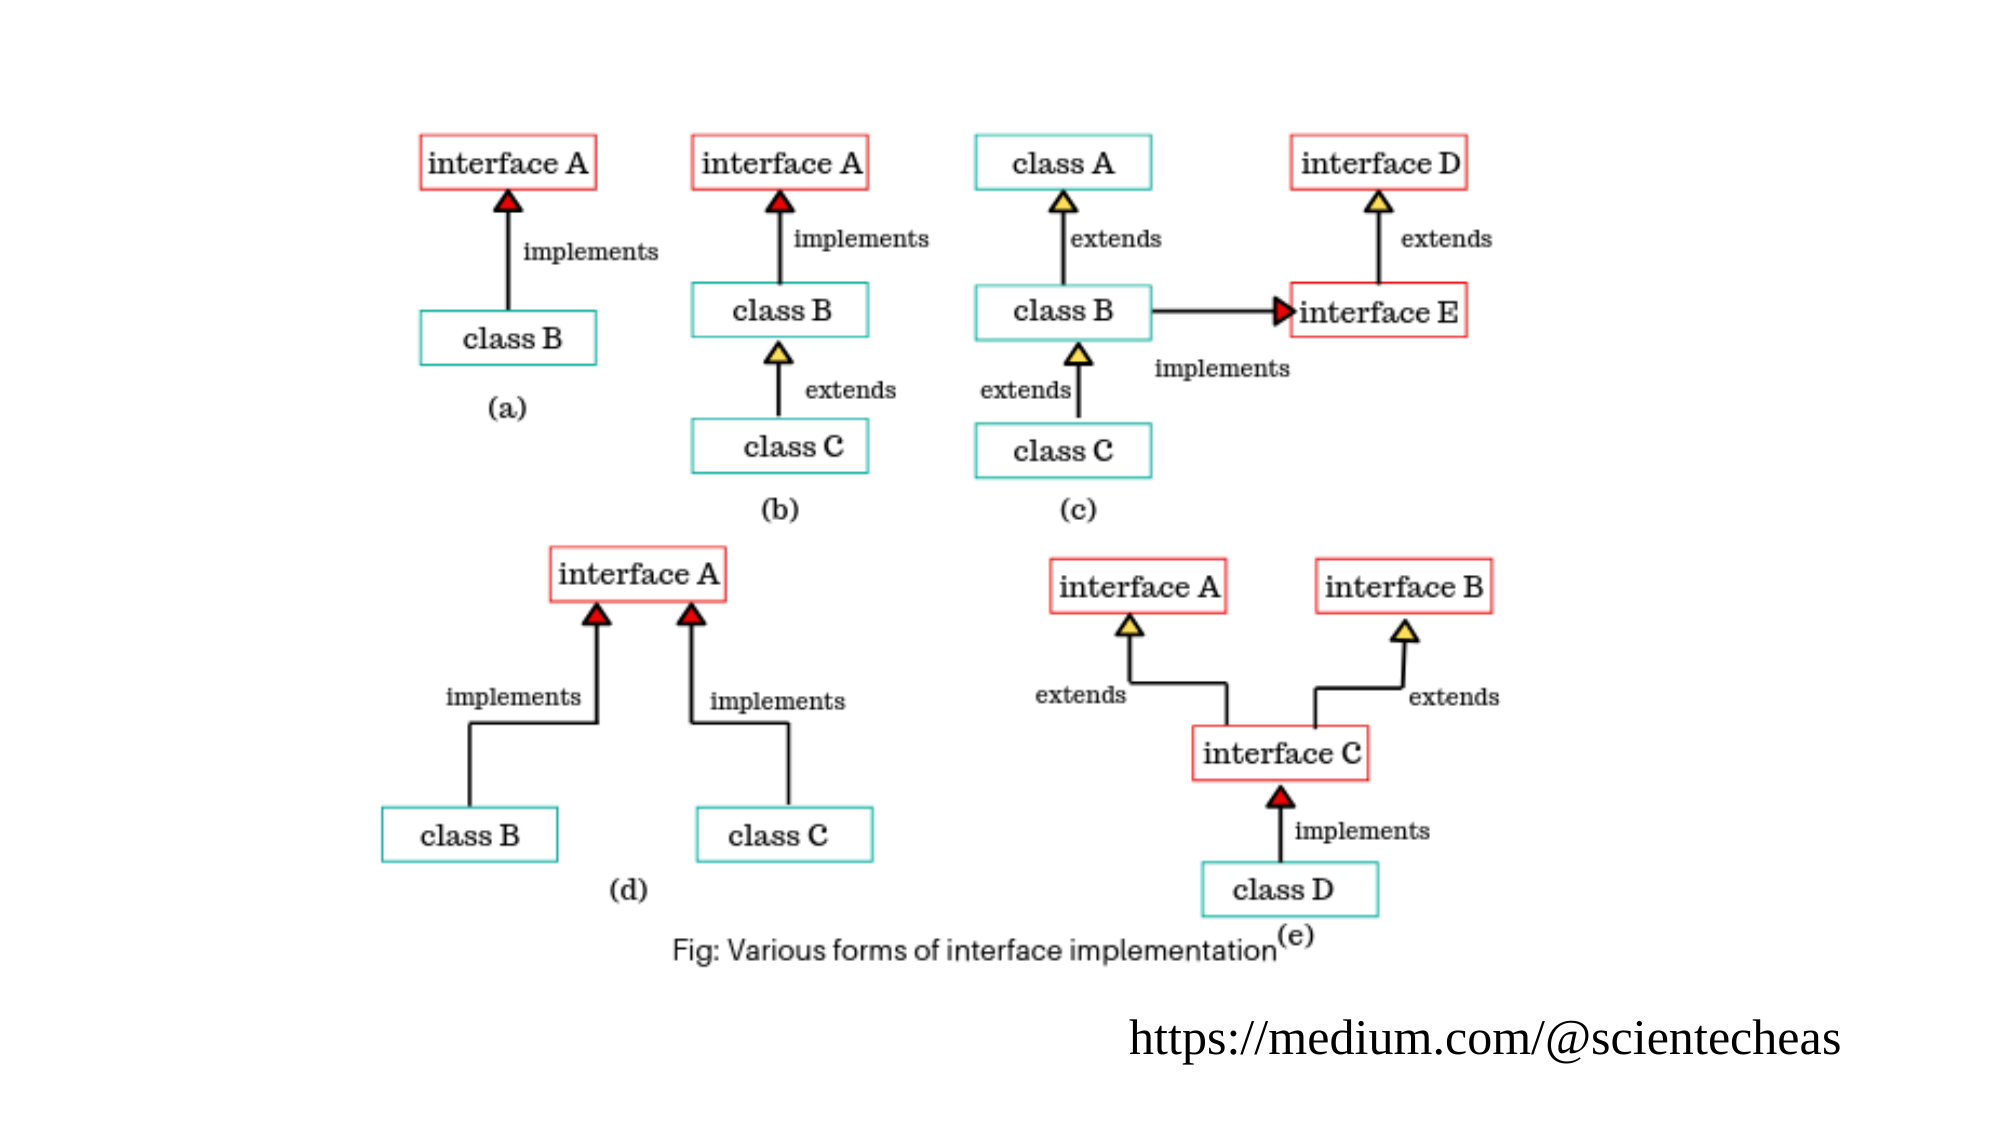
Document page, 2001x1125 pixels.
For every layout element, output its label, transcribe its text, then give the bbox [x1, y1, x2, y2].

title https://medium.com/@scientecheas [1114, 1003, 1944, 1074]
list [371, 118, 1579, 976]
